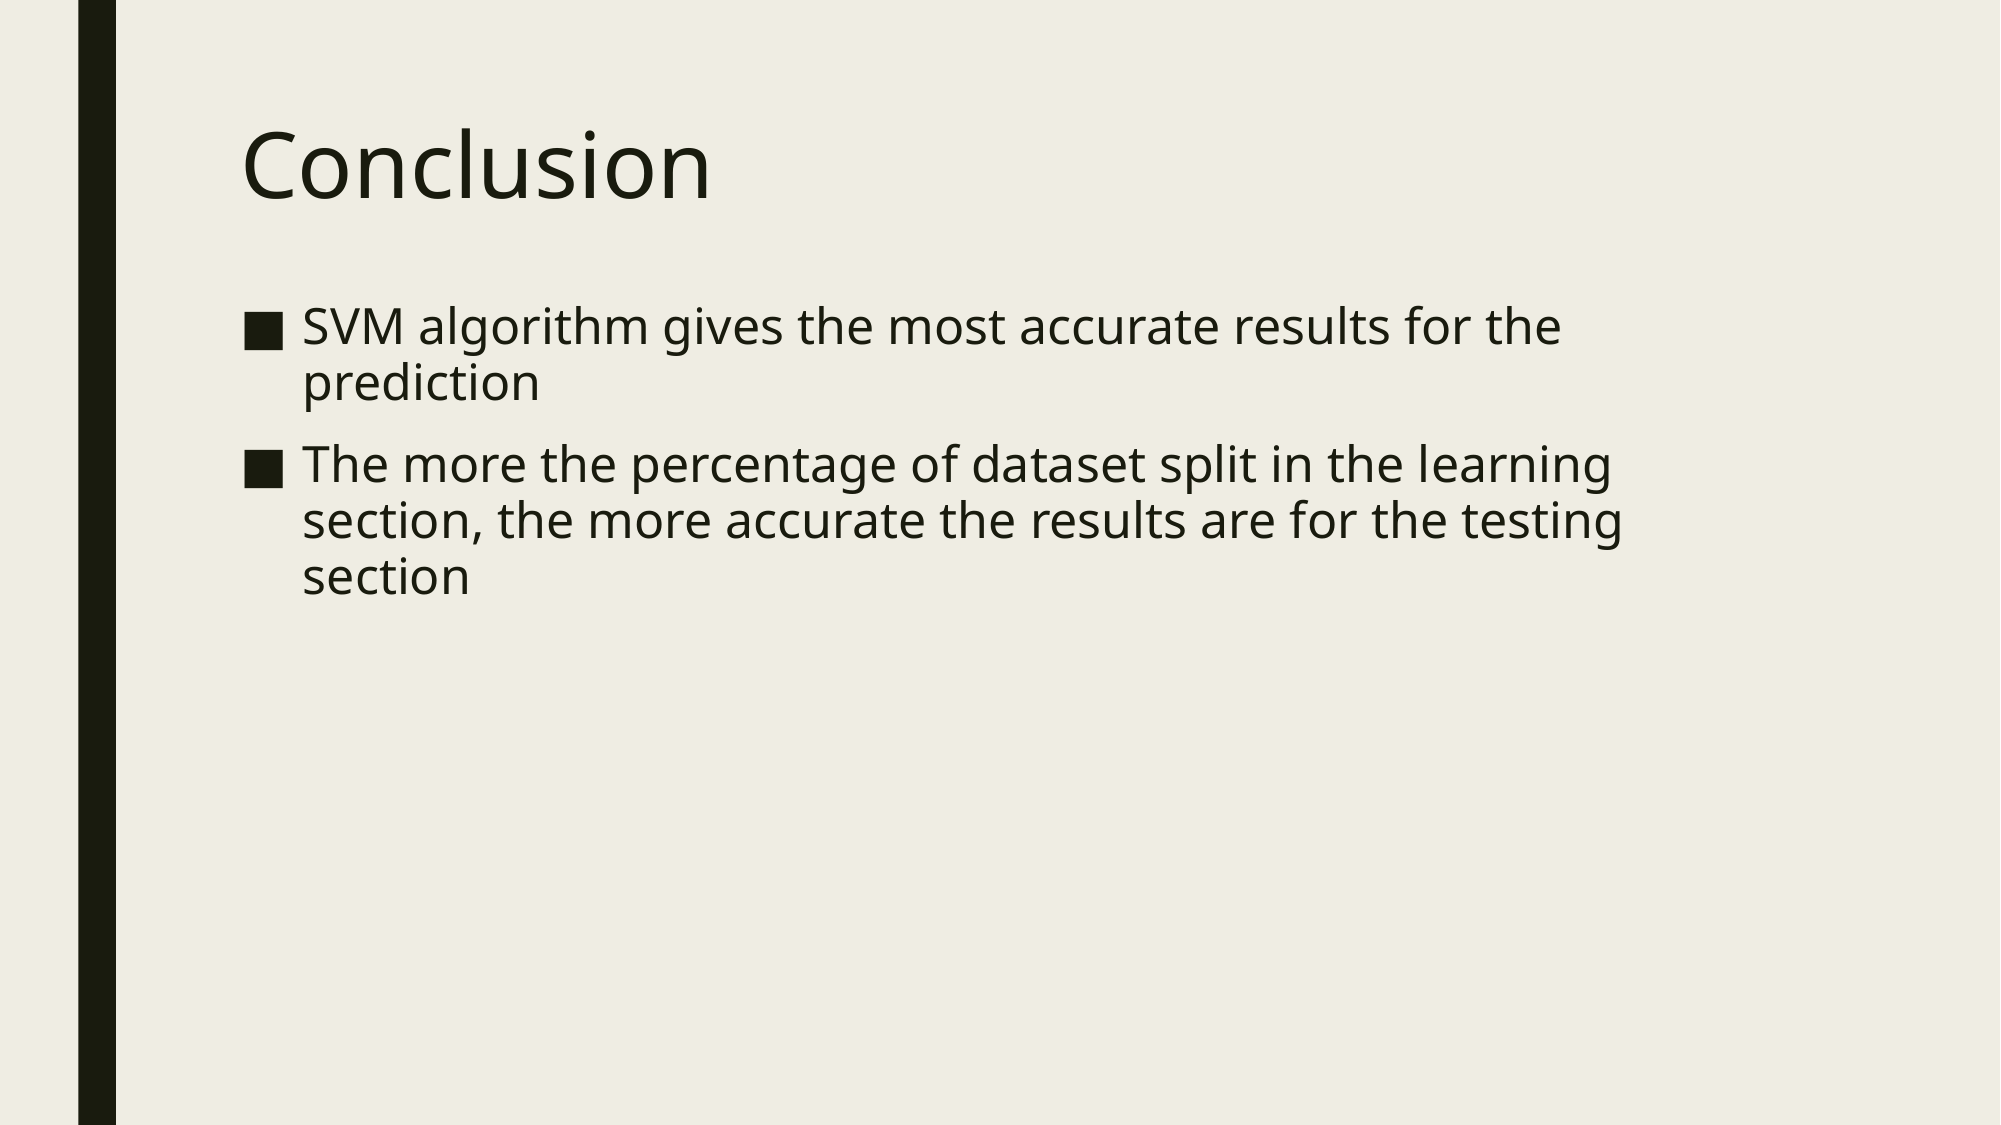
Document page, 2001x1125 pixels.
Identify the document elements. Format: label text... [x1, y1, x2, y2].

title Conclusion [225, 112, 1800, 291]
list SVM algorithm gives the most accurate results for the prediction The more the percentage of dataset split in the learning section, the more accurate the results are for the testing section [225, 291, 1800, 963]
